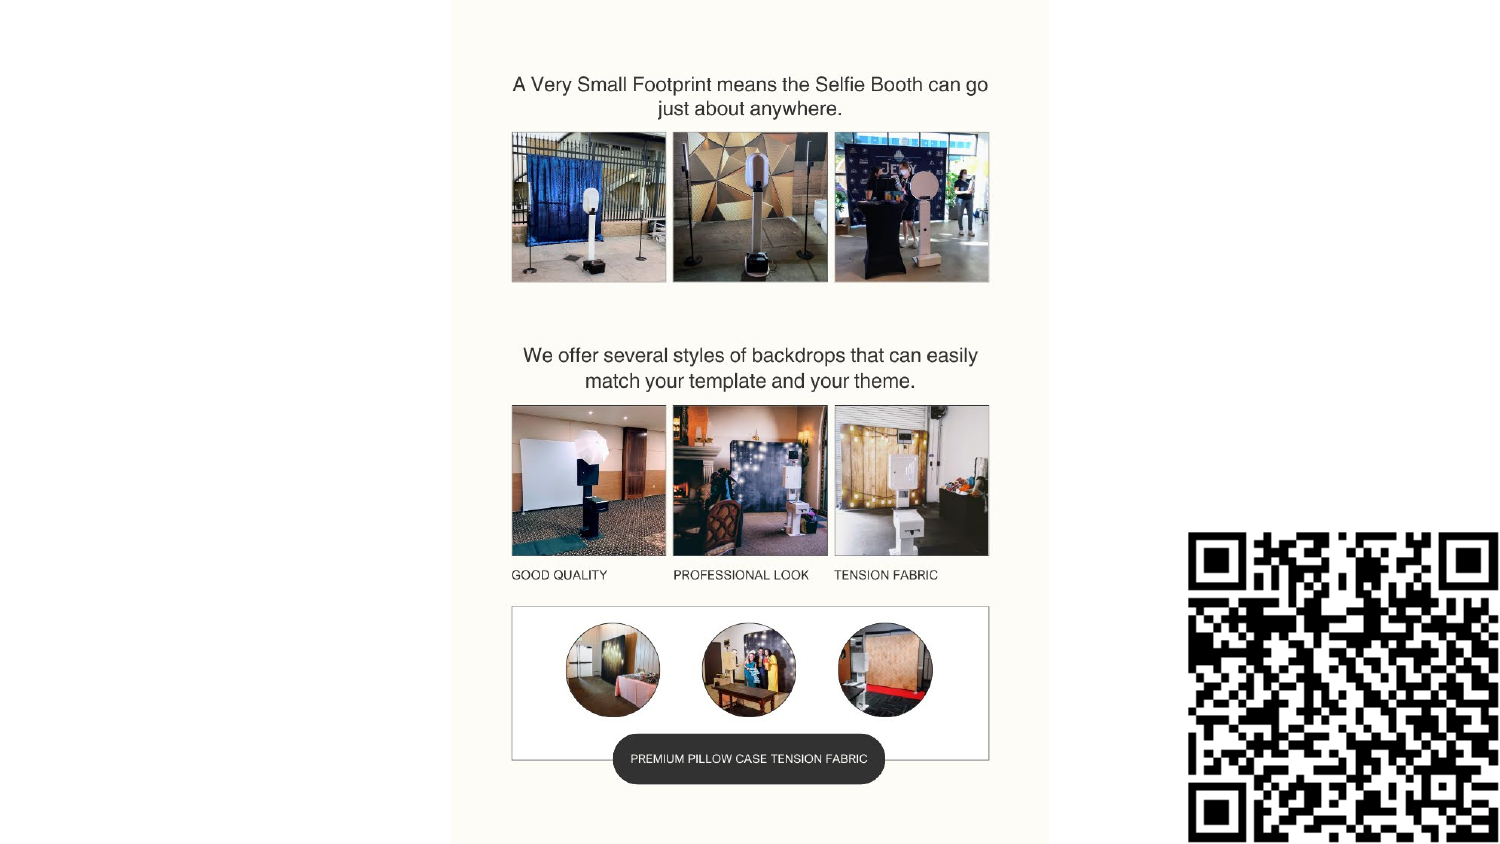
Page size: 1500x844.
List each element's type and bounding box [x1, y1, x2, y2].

picture [1187, 530, 1500, 844]
picture [451, 0, 1049, 844]
